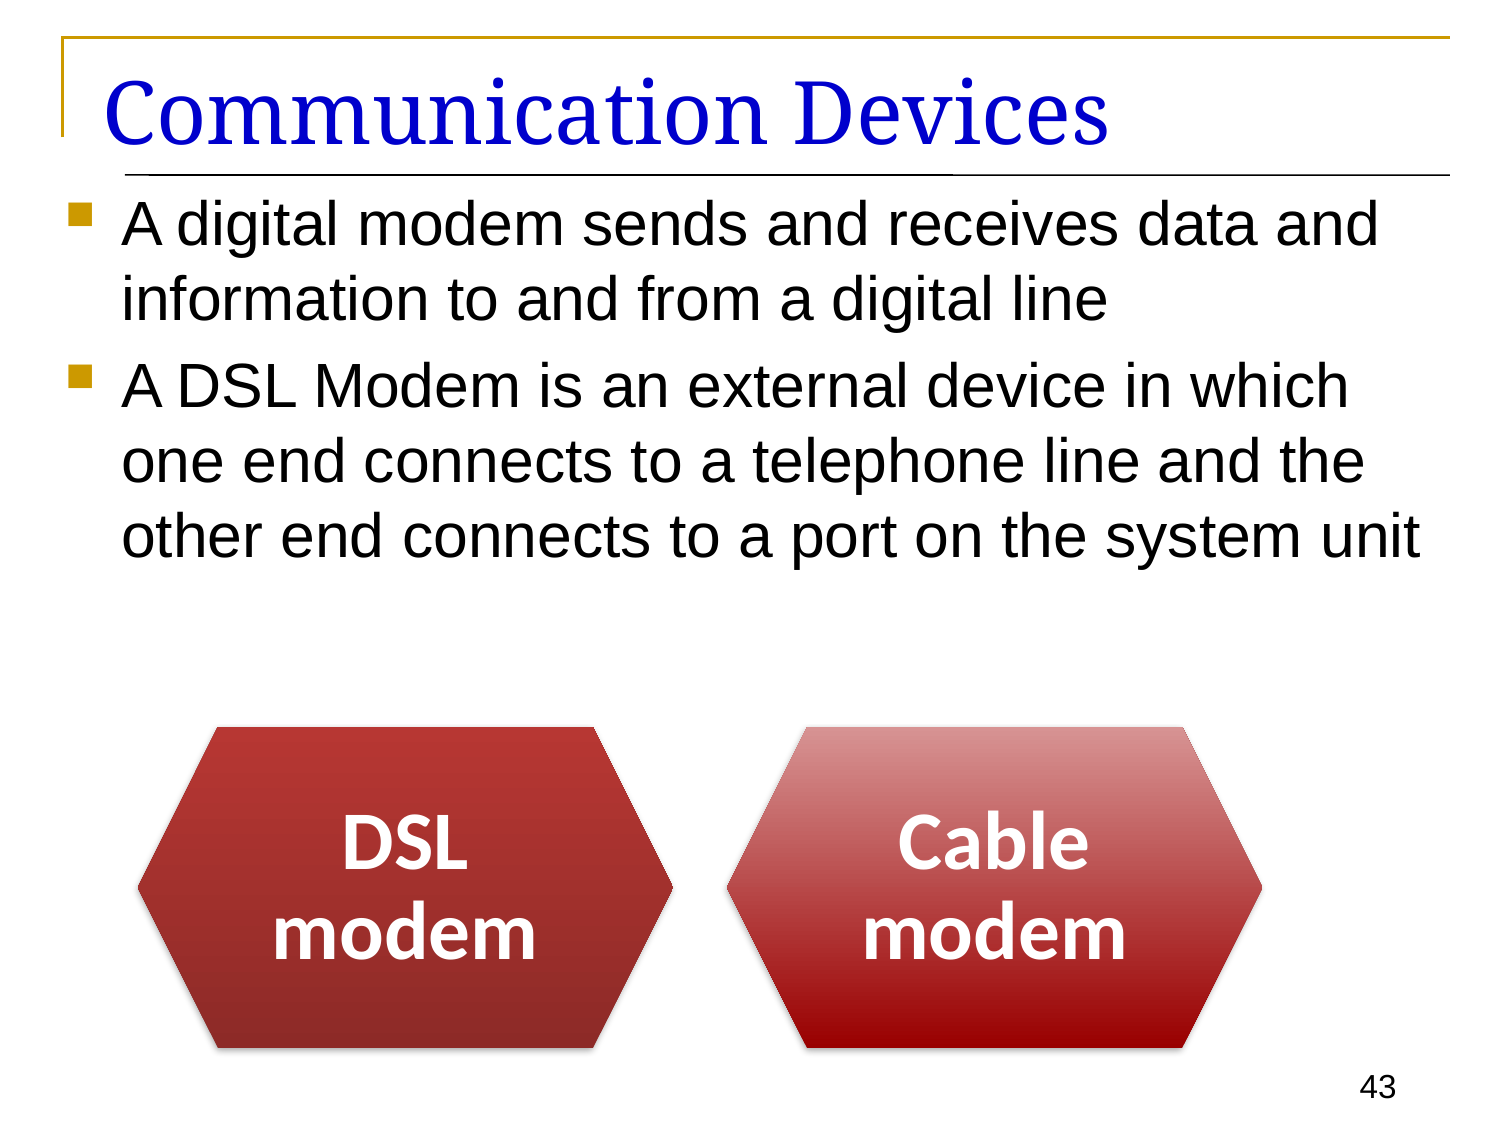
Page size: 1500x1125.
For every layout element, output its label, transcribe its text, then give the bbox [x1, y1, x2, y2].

title Communication Devices [87, 49, 1451, 163]
list A digital modem sends and receives data and information to and from a digital line A DSL Modem is an external device in which one end connects to a telephone line and the other end connects to a port on the system unit [49, 174, 1451, 601]
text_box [137, 699, 1263, 1076]
